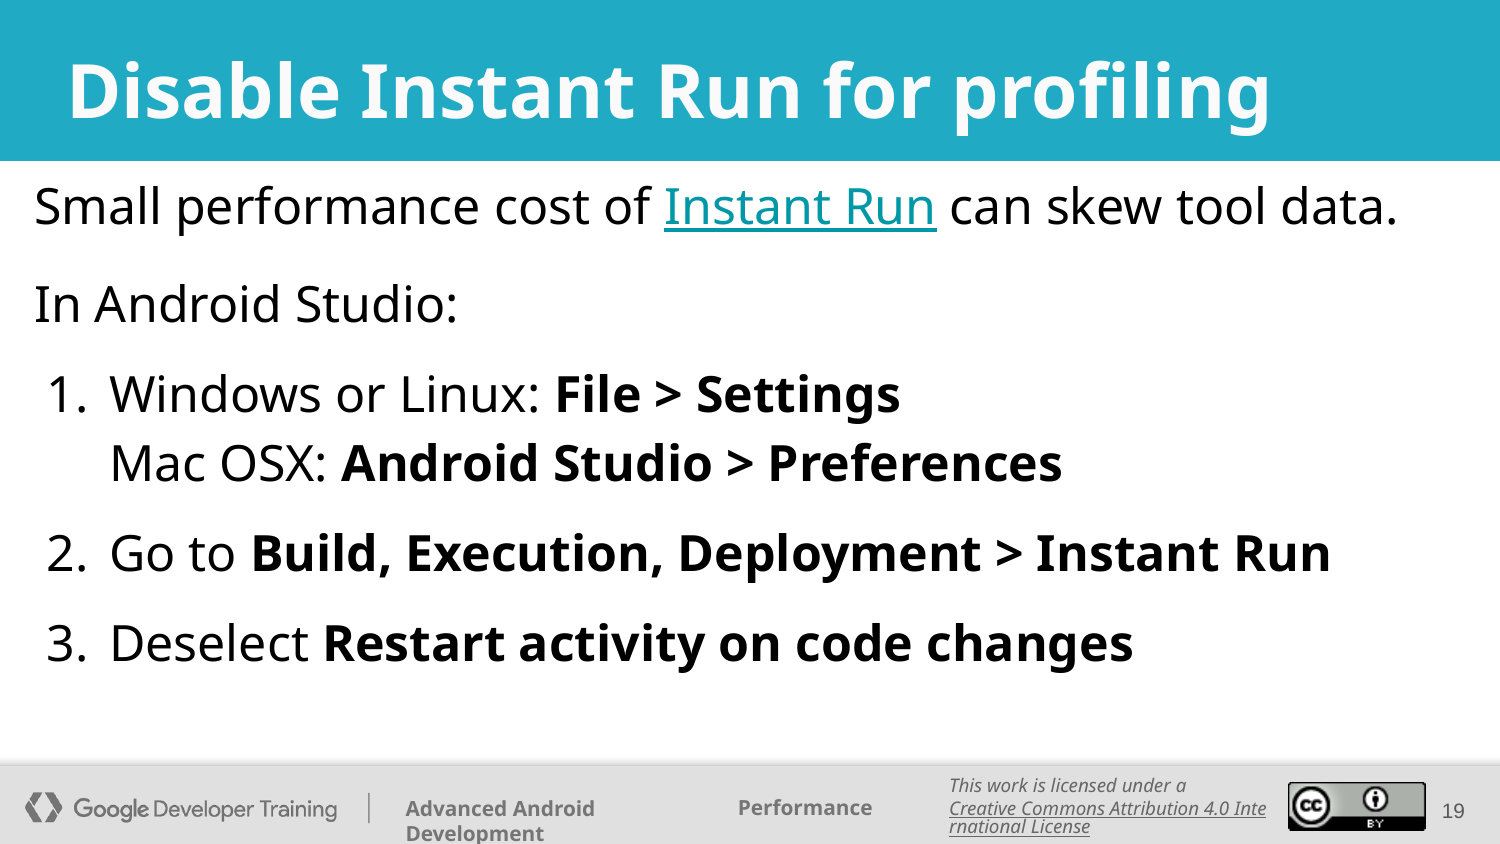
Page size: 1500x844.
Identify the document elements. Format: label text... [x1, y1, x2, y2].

list Small performance cost of Instant Run can skew tool data. In Android Studio: Windows or Linux: File > Settings Mac OSX: Android Studio > Preferences Go to Build, Execution, Deployment > Instant Run Deselect Restart activity on code changes [19, 149, 1430, 723]
slide_number ‹#› [1389, 777, 1480, 842]
title Disable Instant Run for profiling [51, 28, 1449, 122]
picture [0, 161, 1500, 844]
